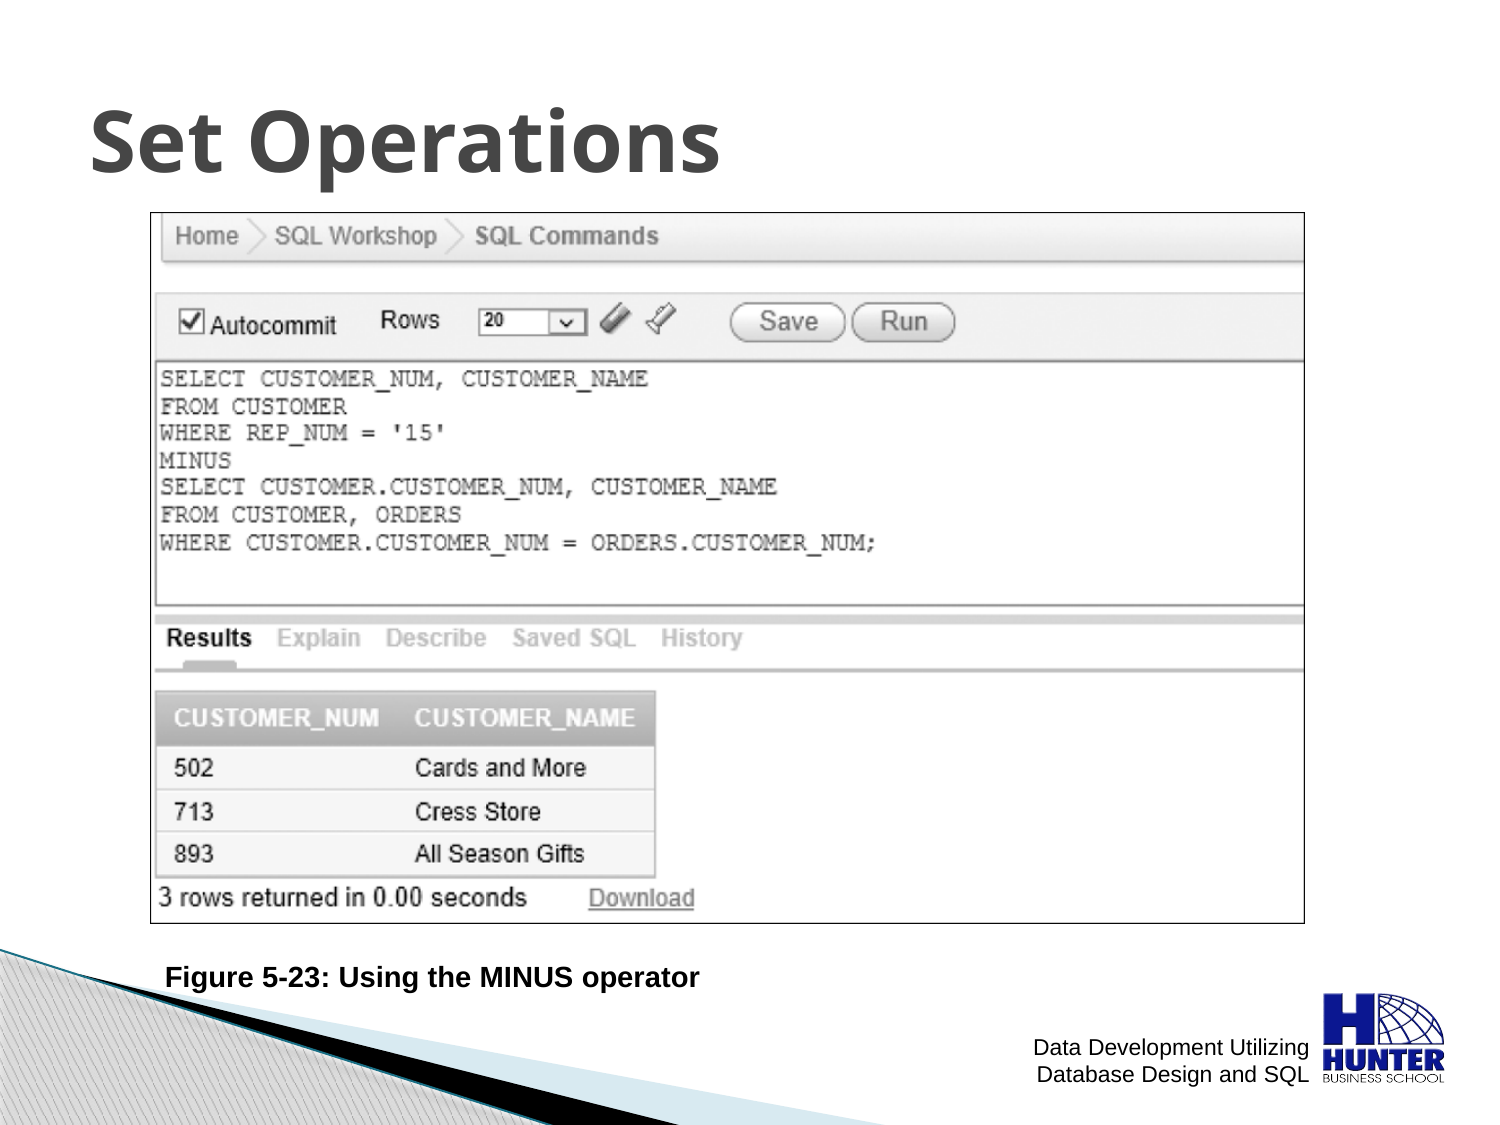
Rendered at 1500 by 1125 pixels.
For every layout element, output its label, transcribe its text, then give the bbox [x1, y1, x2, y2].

picture [1323, 993, 1445, 1084]
title Set Operations [75, 45, 1425, 233]
text_box Figure 5-23: Using the MINUS operator [150, 950, 1225, 1001]
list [149, 212, 1306, 924]
